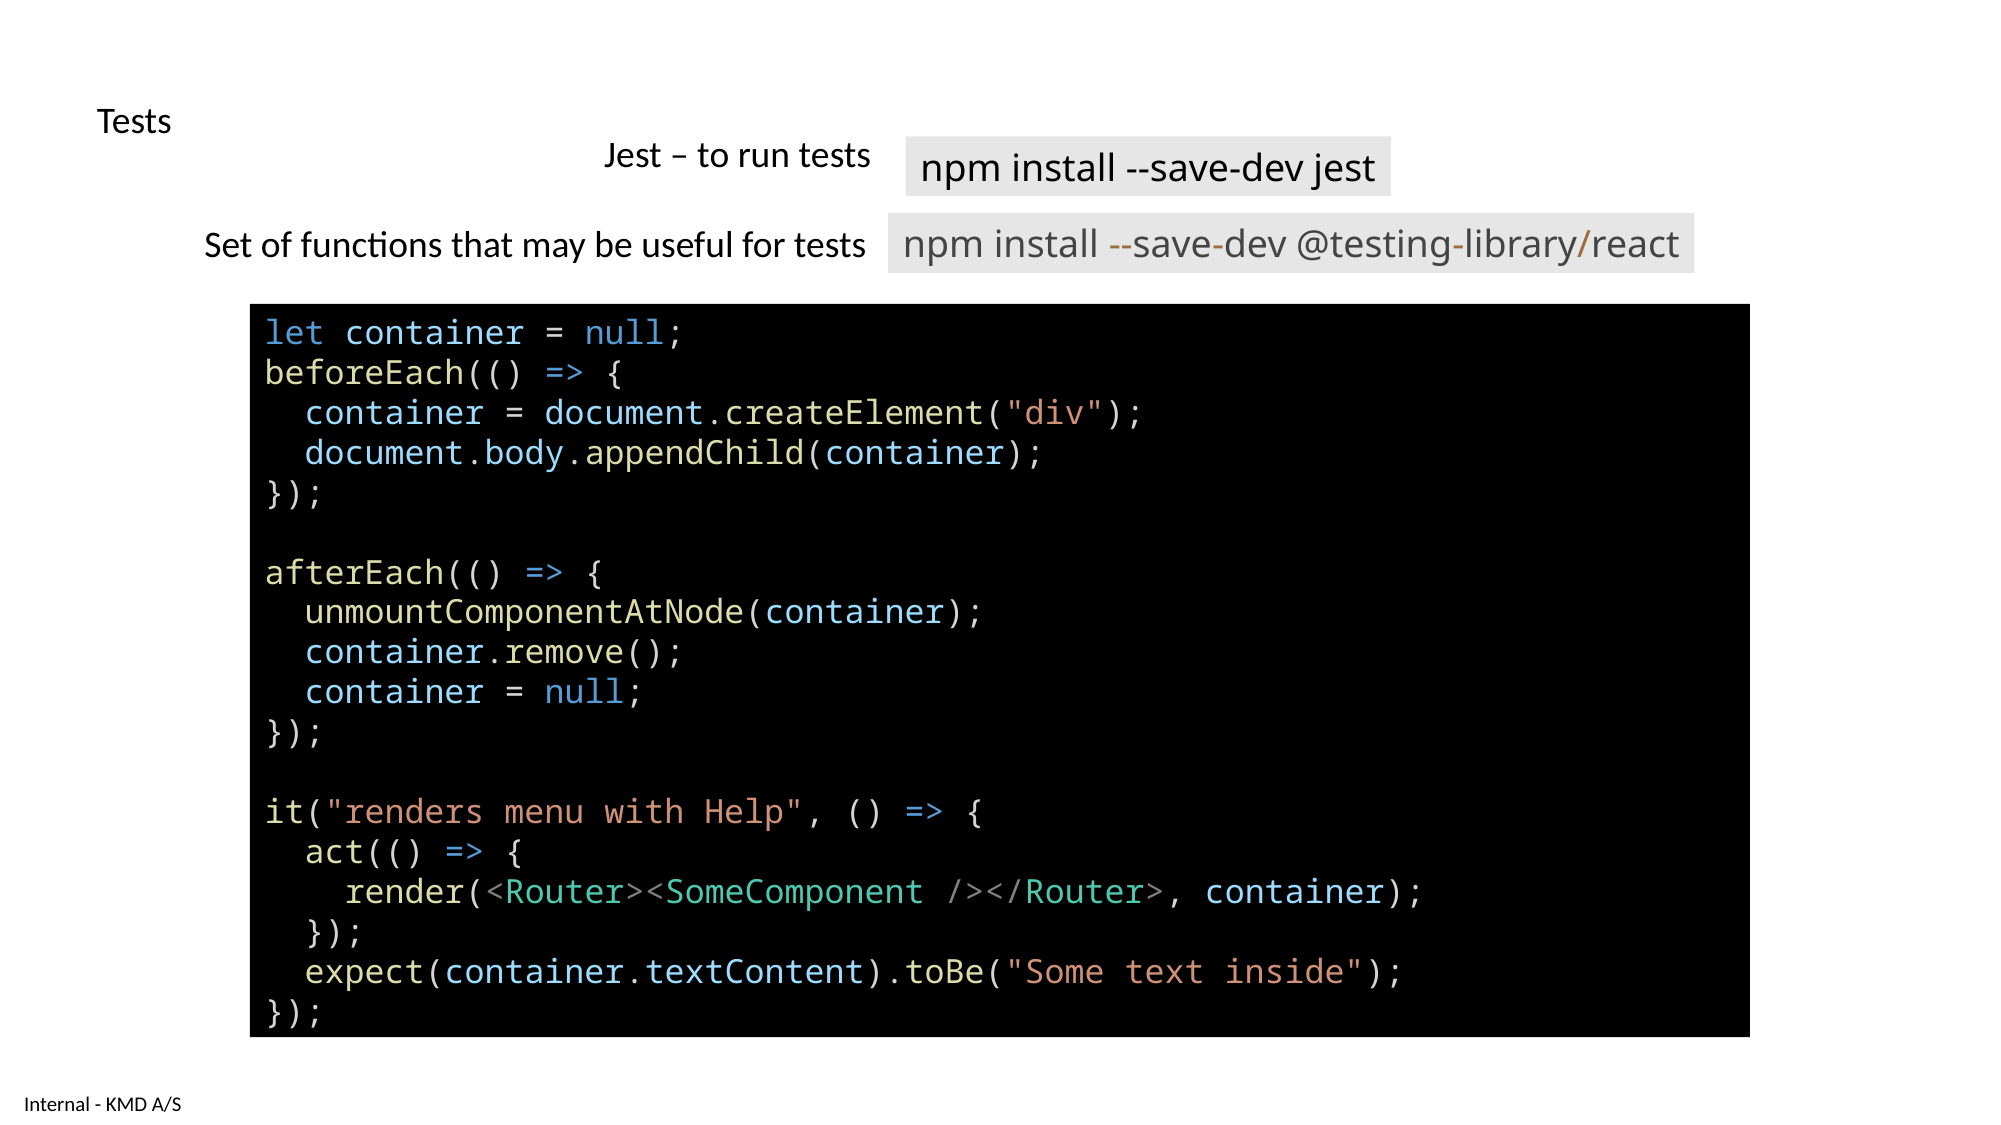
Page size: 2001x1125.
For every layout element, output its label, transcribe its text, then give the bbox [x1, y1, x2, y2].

text_box Tests [82, 88, 188, 148]
text_box Jest – to run tests [589, 122, 887, 183]
text_box let container = null; beforeEach(() => { container = document.createElement("div"); document.body.appendChild(container); }); afterEach(() => { unmountComponentAtNode(container); container.remove(); container = null; }); it("renders menu with Help", () => { act(() => { render(<Router><SomeComponent /></Router>, container); }); expect(container.textContent).toBe("Some text inside"); }); [249, 303, 1750, 1038]
text_box npm install --save-dev @testing-library/react [888, 213, 1695, 273]
text_box Set of functions that may be useful for tests [189, 213, 883, 273]
text_box npm install --save-dev jest [905, 136, 1391, 197]
